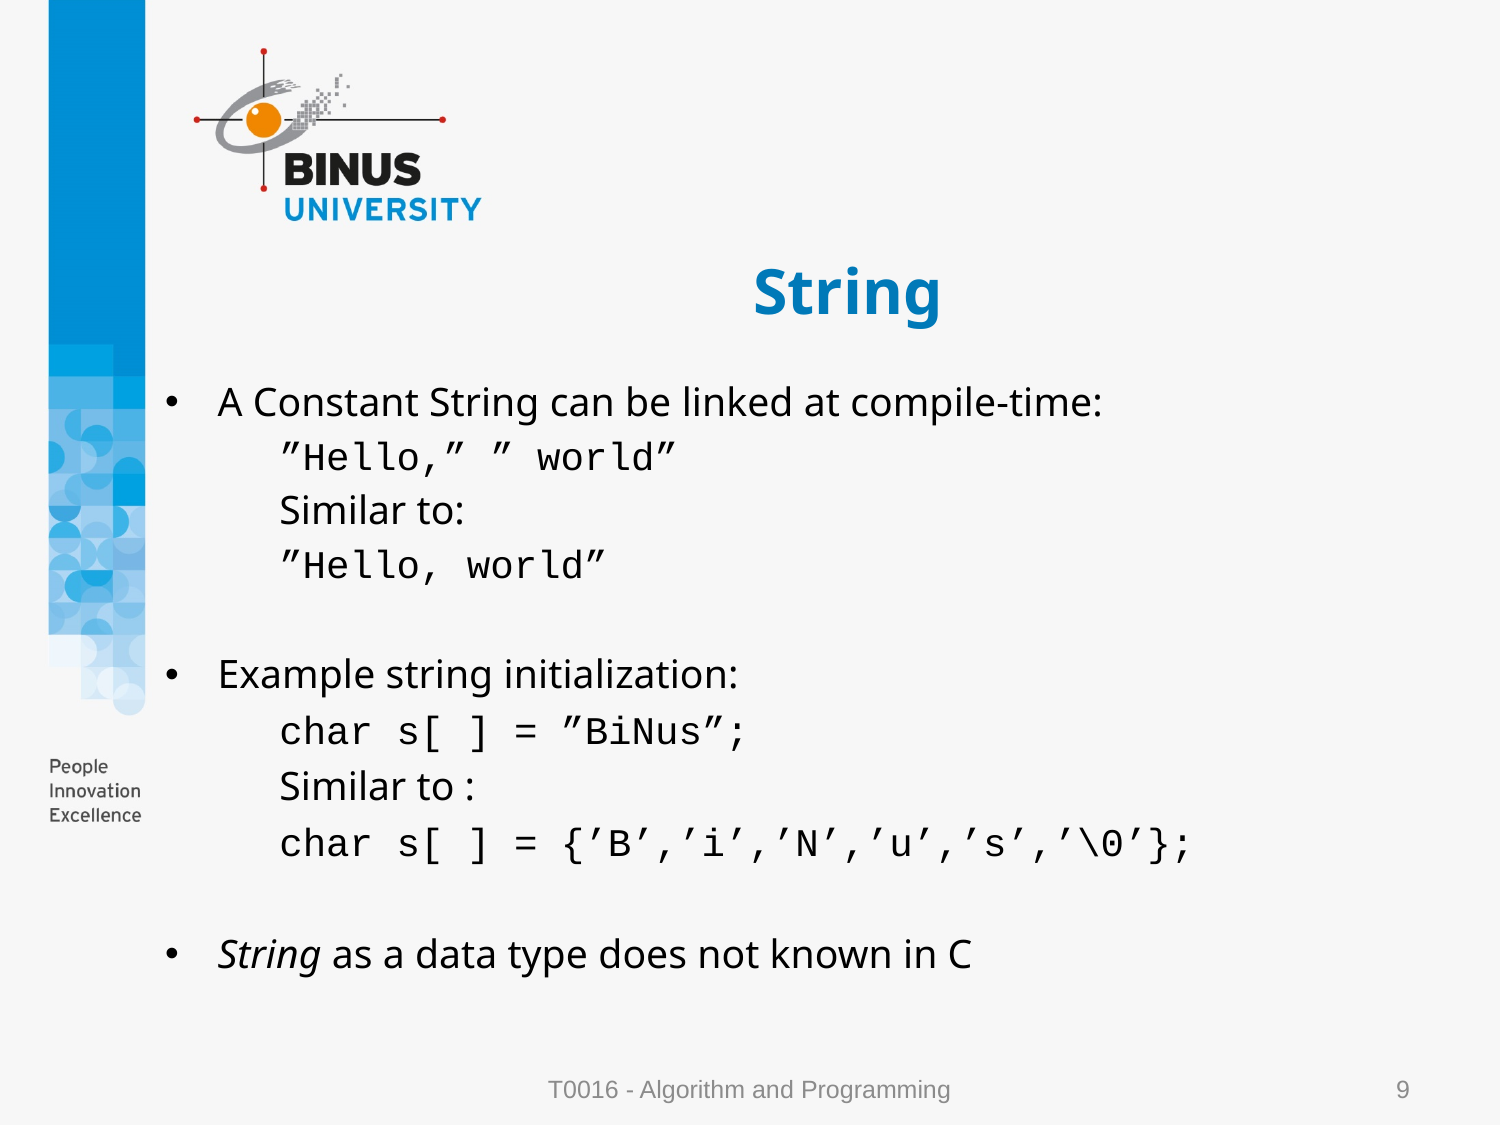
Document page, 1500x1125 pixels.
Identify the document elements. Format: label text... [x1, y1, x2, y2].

slide_number 9 [1074, 1058, 1425, 1119]
footer T0016 - Algorithm and Programming [512, 1058, 988, 1119]
list A Constant String can be linked at compile-time: ”Hello,” ” world” Similar to: ”Hello, world” Example string initialization: char s[ ] = ”BiNus”; Similar to : char s[ ] = {’B’,’i’,’N’,’u’,’s’,’\0’}; String as a data type does not known in C [150, 375, 1438, 986]
title String [287, 224, 1409, 355]
picture [0, 0, 1500, 845]
